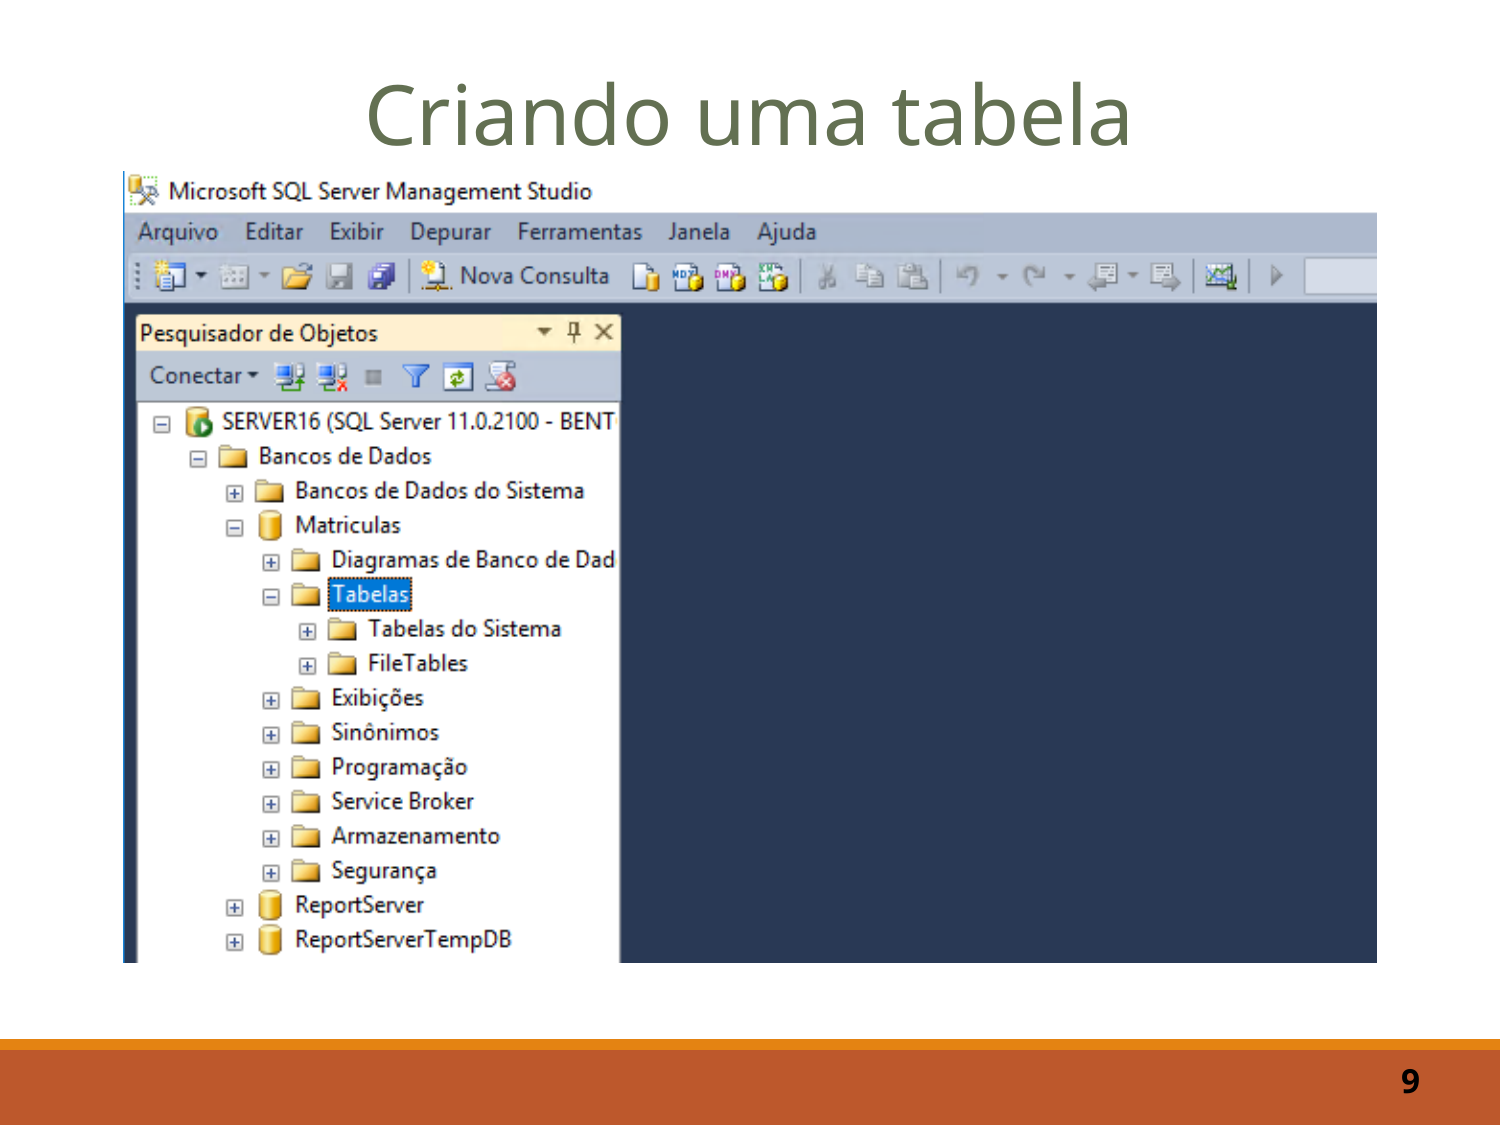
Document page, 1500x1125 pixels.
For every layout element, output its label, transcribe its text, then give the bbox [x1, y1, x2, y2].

picture [123, 170, 1377, 964]
text_box Criando uma tabela [74, 54, 1425, 197]
text_box 9 [1122, 1032, 1436, 1108]
